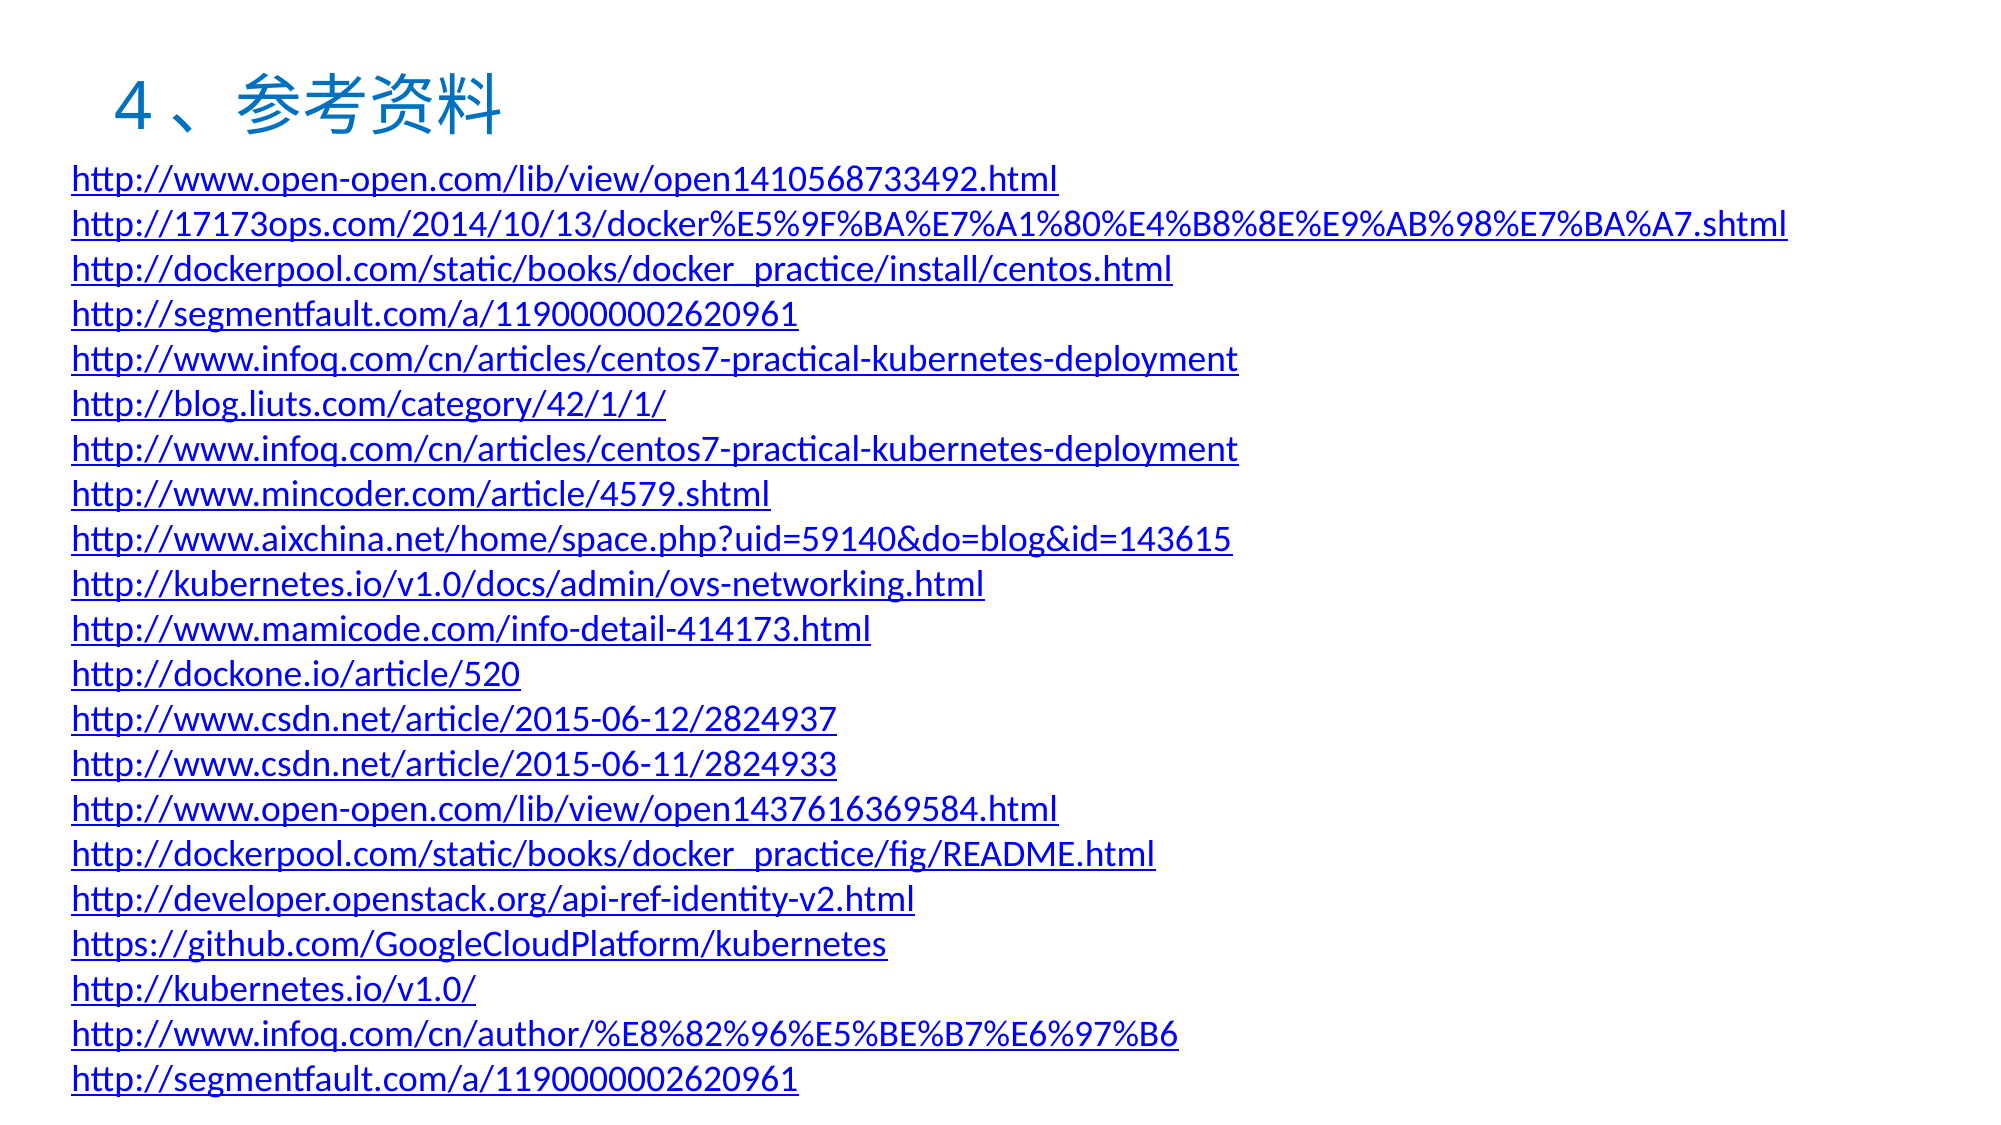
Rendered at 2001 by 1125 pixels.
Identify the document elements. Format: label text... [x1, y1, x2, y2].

text_box http://www.open-open.com/lib/view/open1410568733492.html http://17173ops.com/2014/10/13/docker%E5%9F%BA%E7%A1%80%E4%B8%8E%E9%AB%98%E7%BA%A7.shtml http://dockerpool.com/static/books/docker_practice/install/centos.html http://segmentfault.com/a/1190000002620961 http://www.infoq.com/cn/articles/centos7-practical-kubernetes-deployment http://blog.liuts.com/category/42/1/1/ http://www.infoq.com/cn/articles/centos7-practical-kubernetes-deployment http://www.mincoder.com/article/4579.shtml http://www.aixchina.net/home/space.php?uid=59140&do=blog&id=143615 http://kubernetes.io/v1.0/docs/admin/ovs-networking.html http://www.mamicode.com/info-detail-414173.html http://dockone.io/article/520 http://www.csdn.net/article/2015-06-12/2824937 http://www.csdn.net/article/2015-06-11/2824933 http://www.open-open.com/lib/view/open1437616369584.html http://dockerpool.com/static/books/docker_practice/fig/README.html http://developer.openstack.org/api-ref-identity-v2.html https://github.com/GoogleCloudPlatform/kubernetes http://kubernetes.io/v1.0/ http://www.infoq.com/cn/author/%E8%82%96%E5%BE%B7%E6%97%B6 http://segmentfault.com/a/1190000002620961 [56, 146, 1924, 1107]
title 4、参考资料 [99, 45, 1900, 146]
